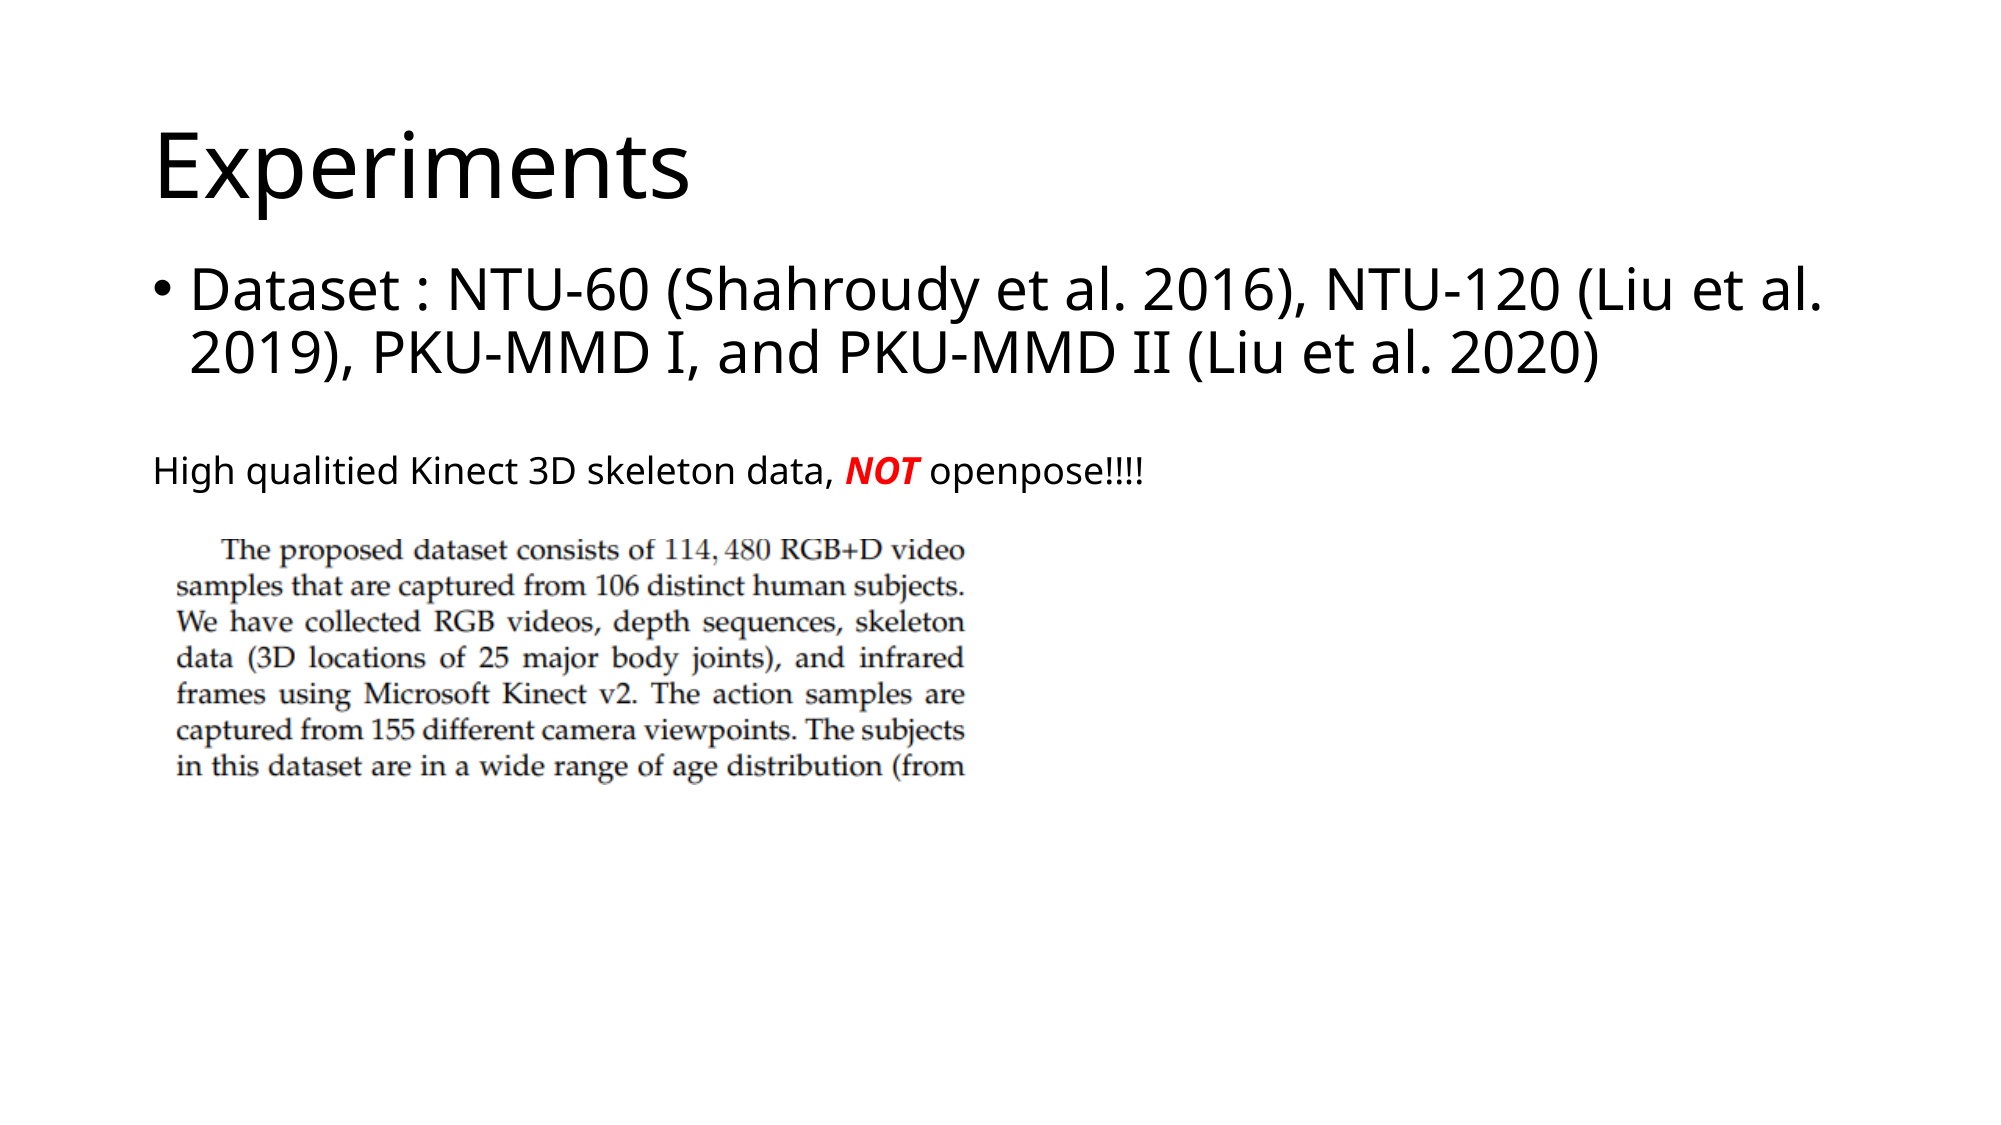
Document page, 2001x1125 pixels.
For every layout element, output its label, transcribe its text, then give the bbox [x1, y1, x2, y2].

title Experiments [137, 59, 1863, 252]
text_box High qualitied Kinect 3D skeleton data, NOT openpose!!!! [137, 439, 1672, 500]
list Dataset : NTU-60 (Shahroudy et al. 2016), NTU-120 (Liu et al. 2019), PKU-MMD I, and PKU-MMD II (Liu et al. 2020) [137, 252, 1863, 967]
picture [176, 539, 983, 785]
